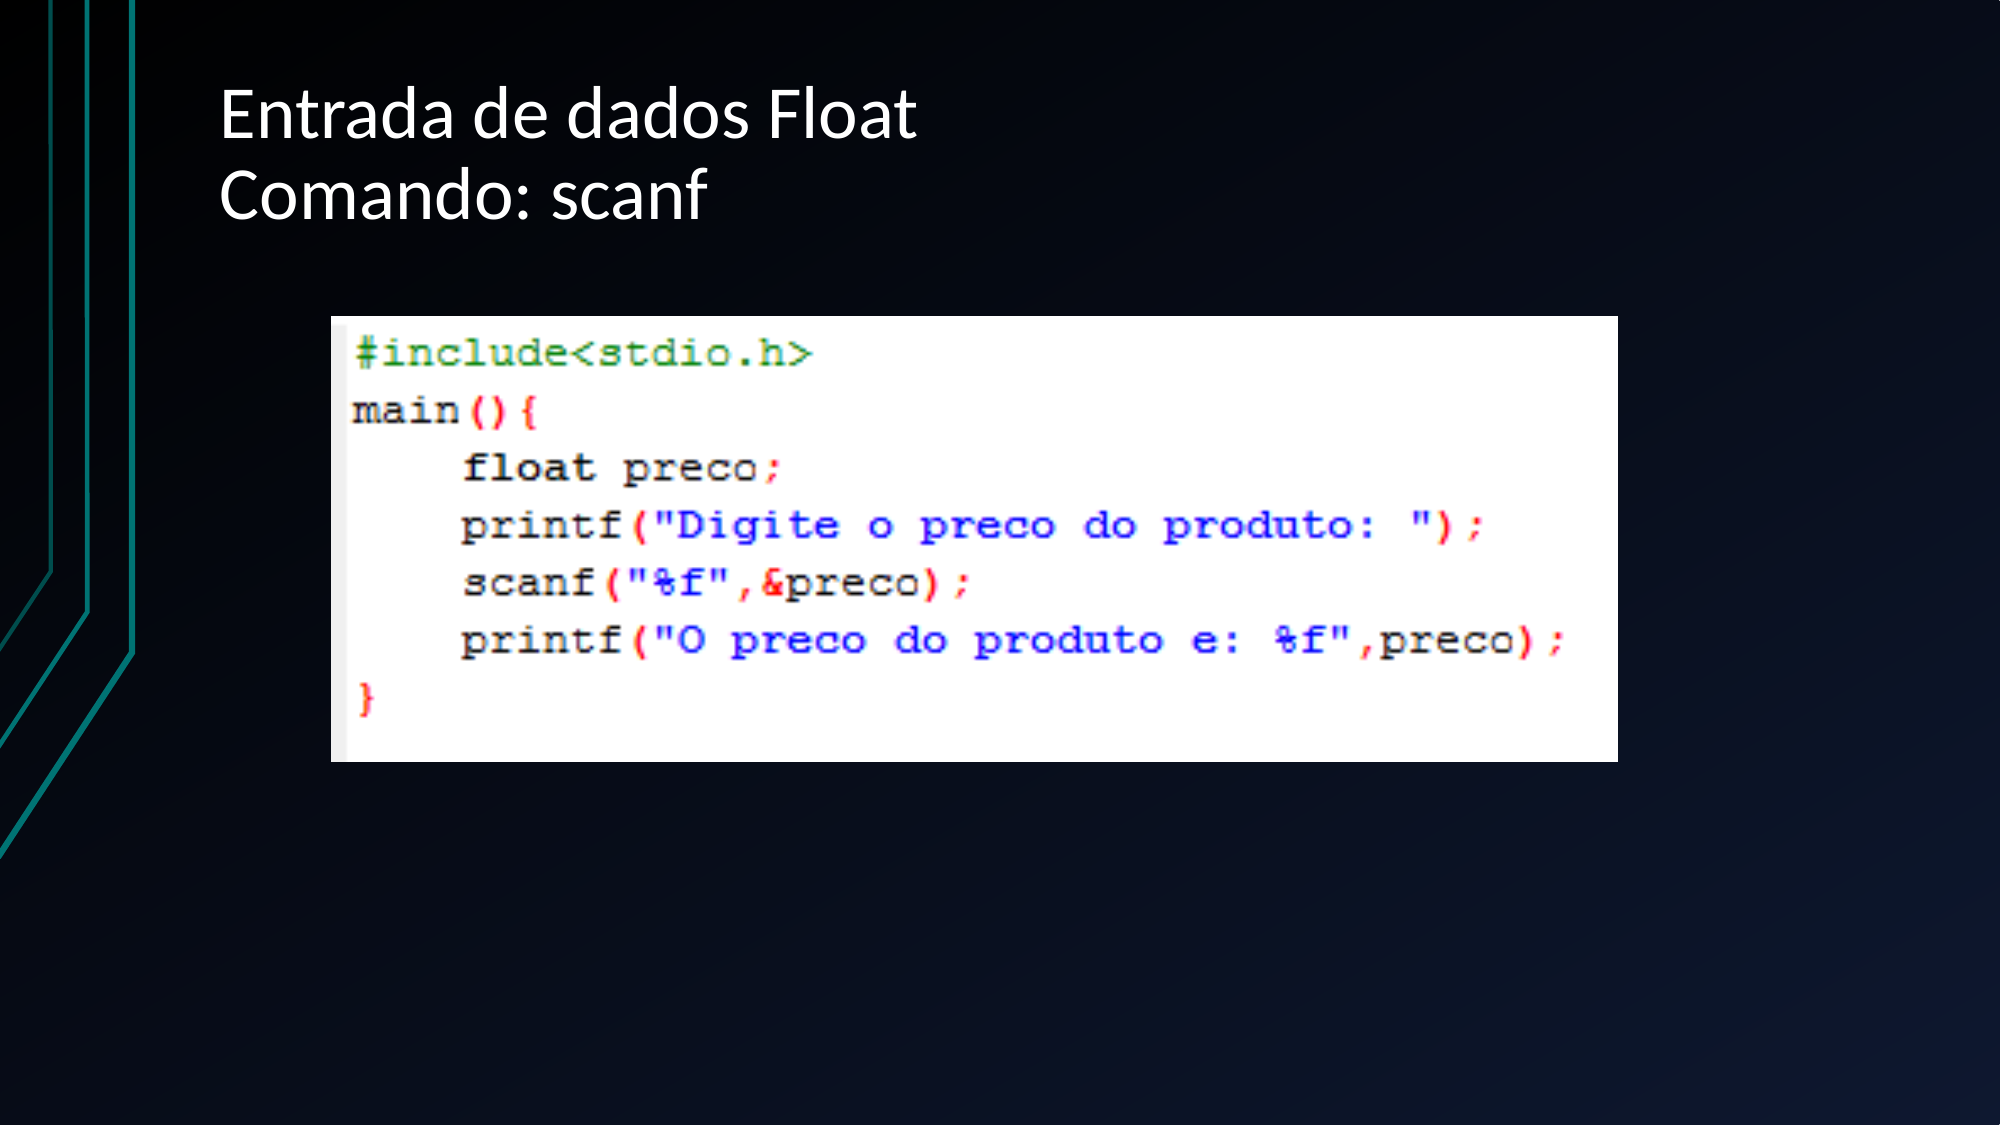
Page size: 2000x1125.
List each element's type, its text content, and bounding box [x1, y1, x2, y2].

picture [331, 316, 1618, 762]
title Entrada de dados Float Comando: scanf [199, 45, 1900, 246]
